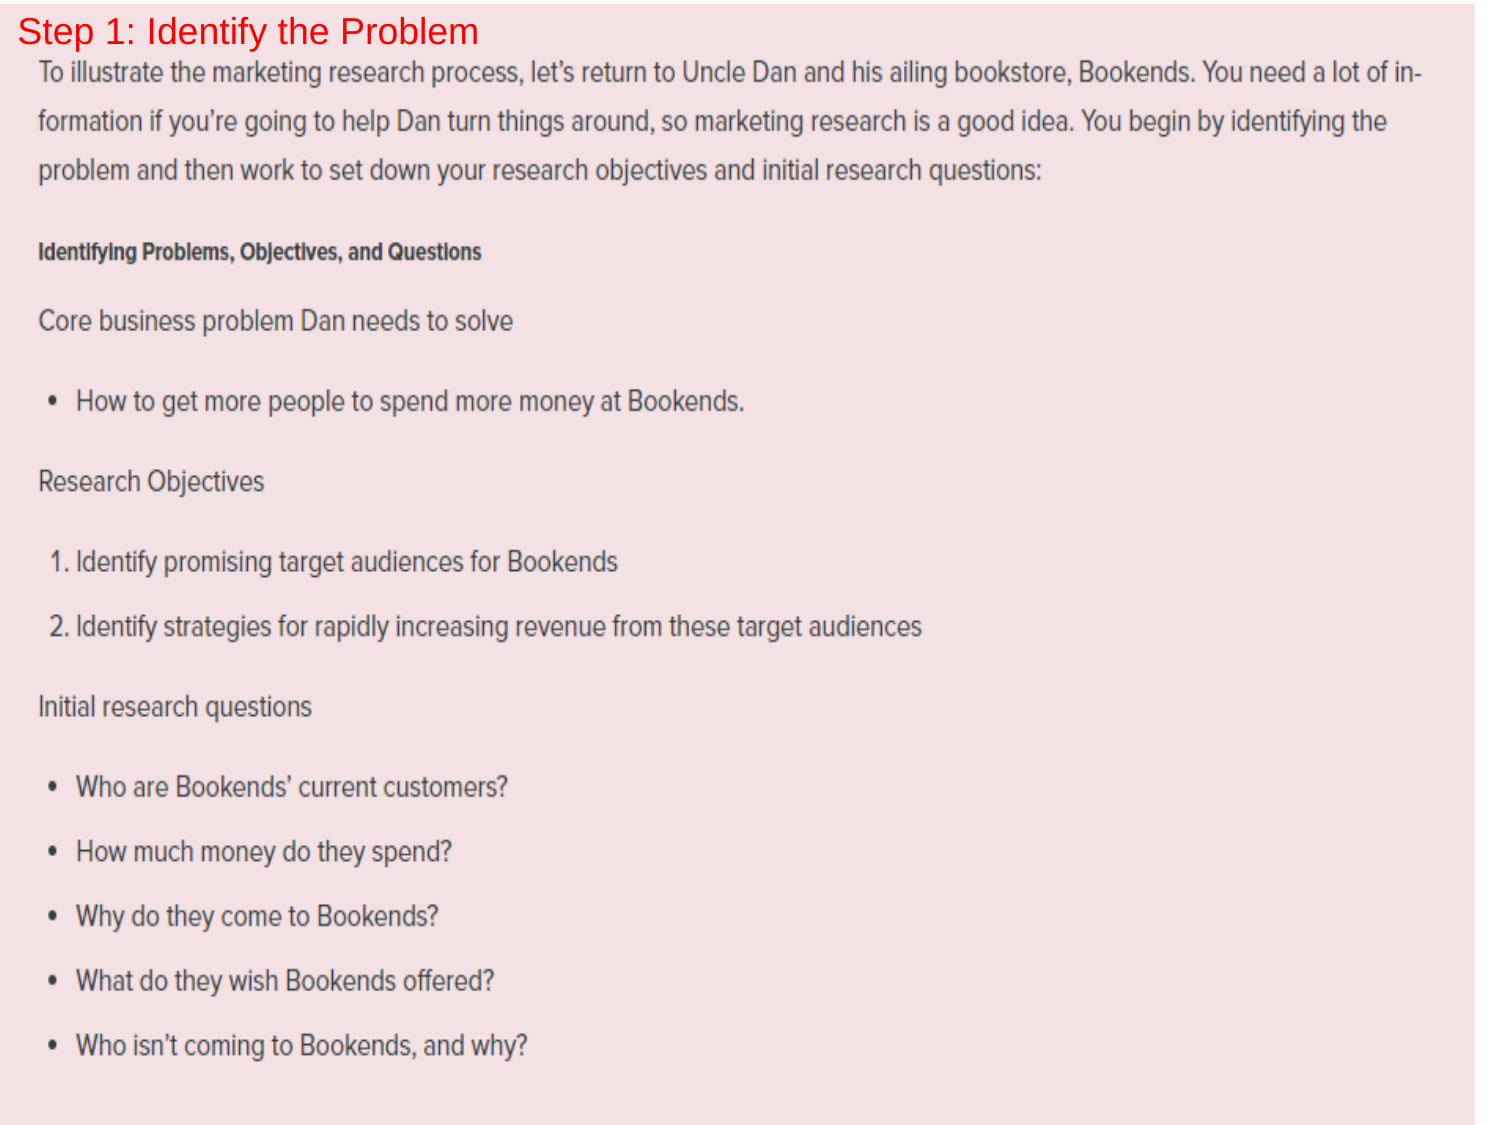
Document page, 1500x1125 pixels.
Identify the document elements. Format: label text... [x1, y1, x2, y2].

picture [0, 4, 1476, 1125]
text_box Step 1: Identify the Problem [2, 0, 495, 4]
